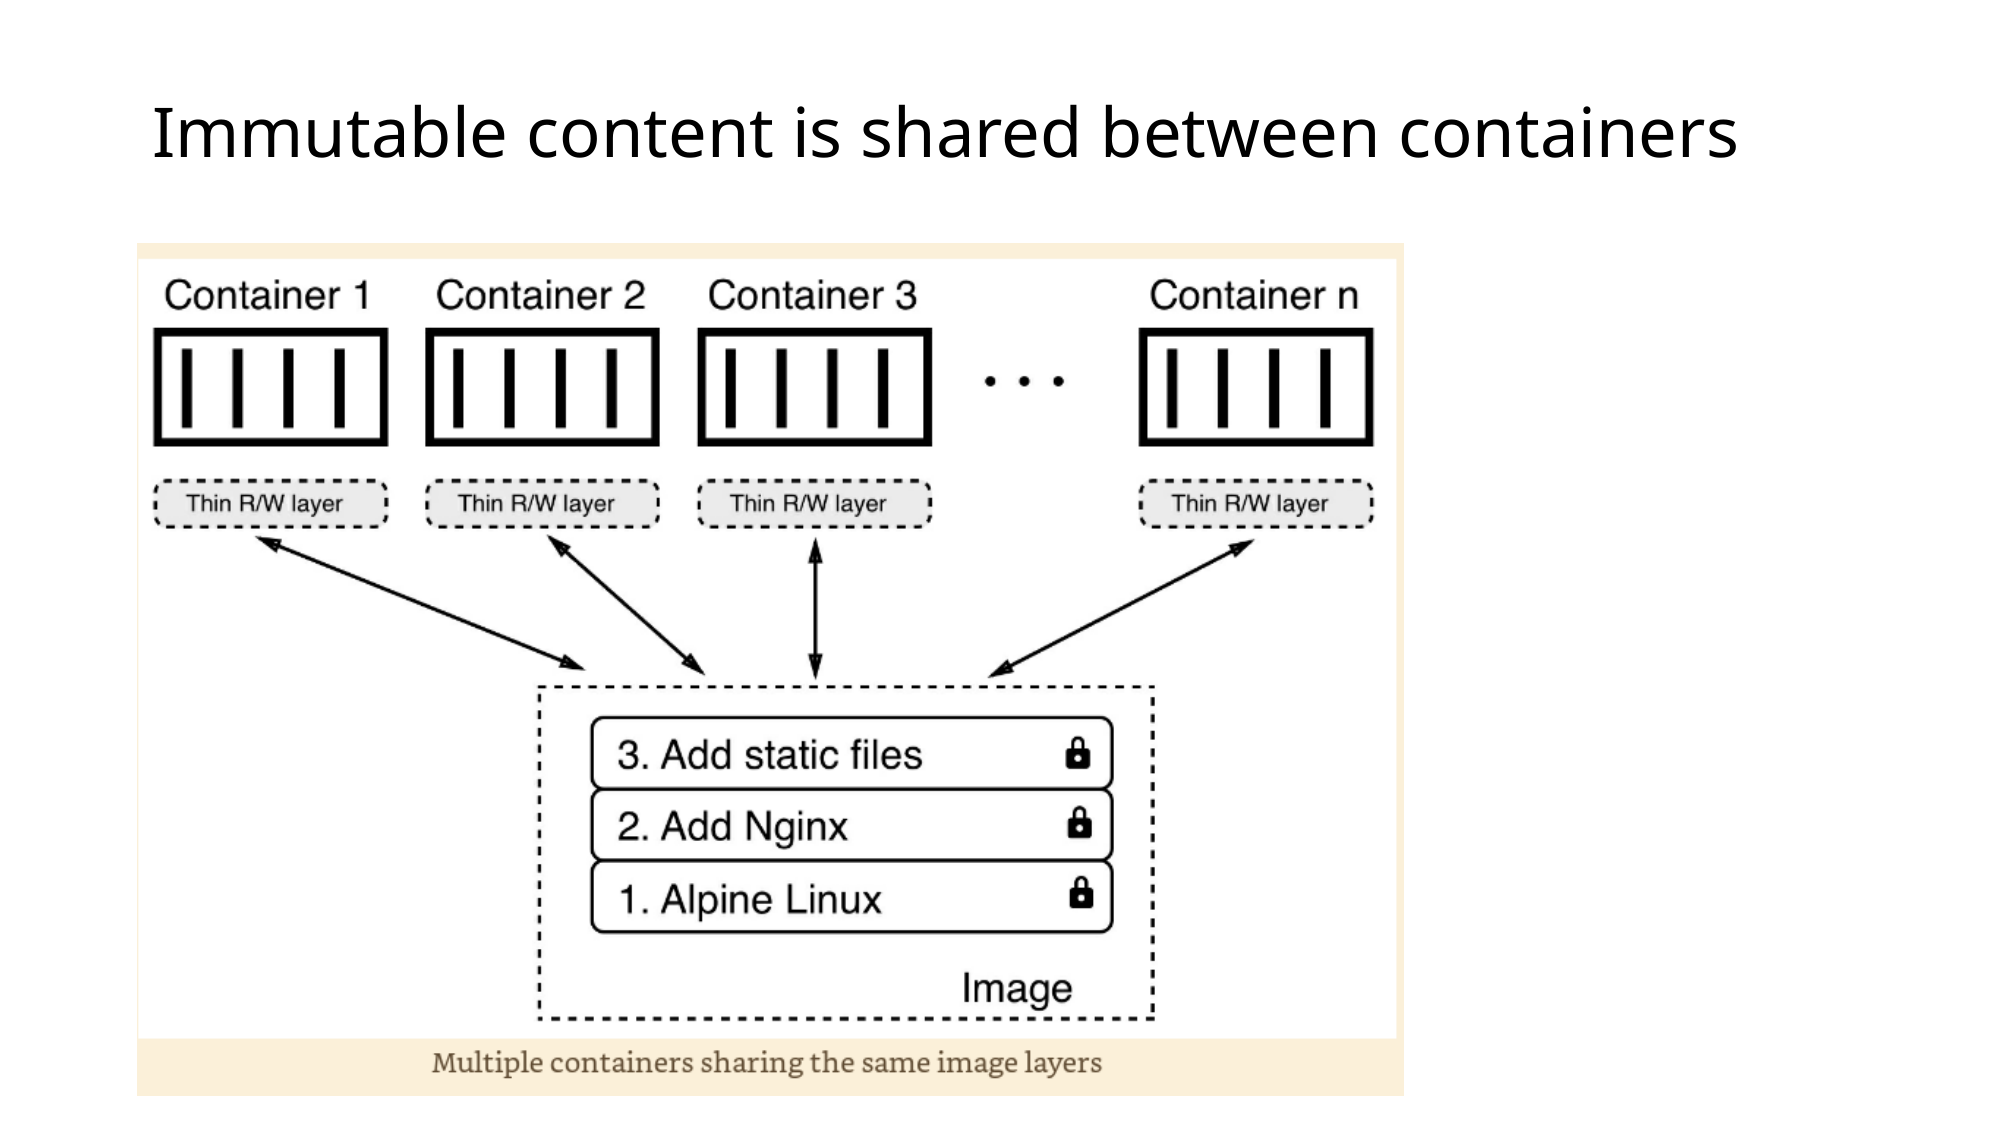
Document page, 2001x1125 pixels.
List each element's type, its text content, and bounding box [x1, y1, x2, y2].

title Immutable content is shared between containers [137, 59, 1817, 212]
picture [137, 243, 1404, 1096]
